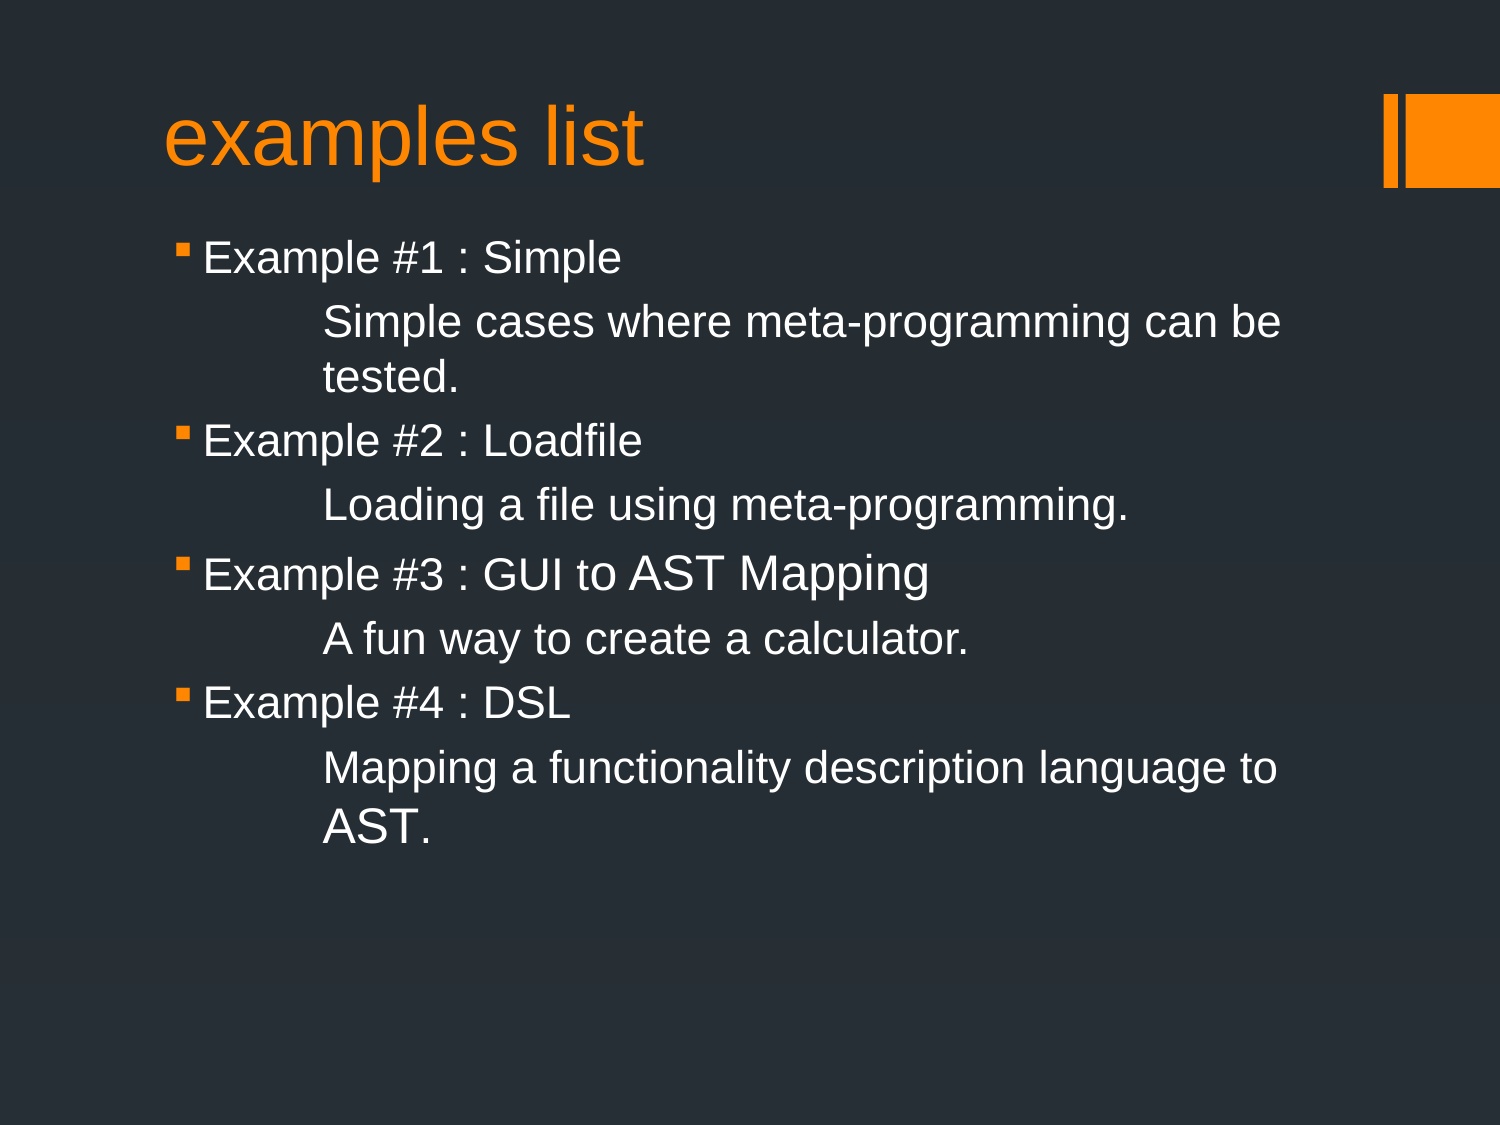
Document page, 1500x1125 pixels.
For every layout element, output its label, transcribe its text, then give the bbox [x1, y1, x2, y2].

list Example #1 : Simple Simple cases where meta-programming can be tested. Example #2 : Loadfile Loading a file using meta-programming. Example #3 : GUI to AST Mapping A fun way to create a calculator. Example #4 : DSL Mapping a functionality description language to AST. [150, 220, 1350, 1035]
title examples list [148, 0, 1349, 190]
